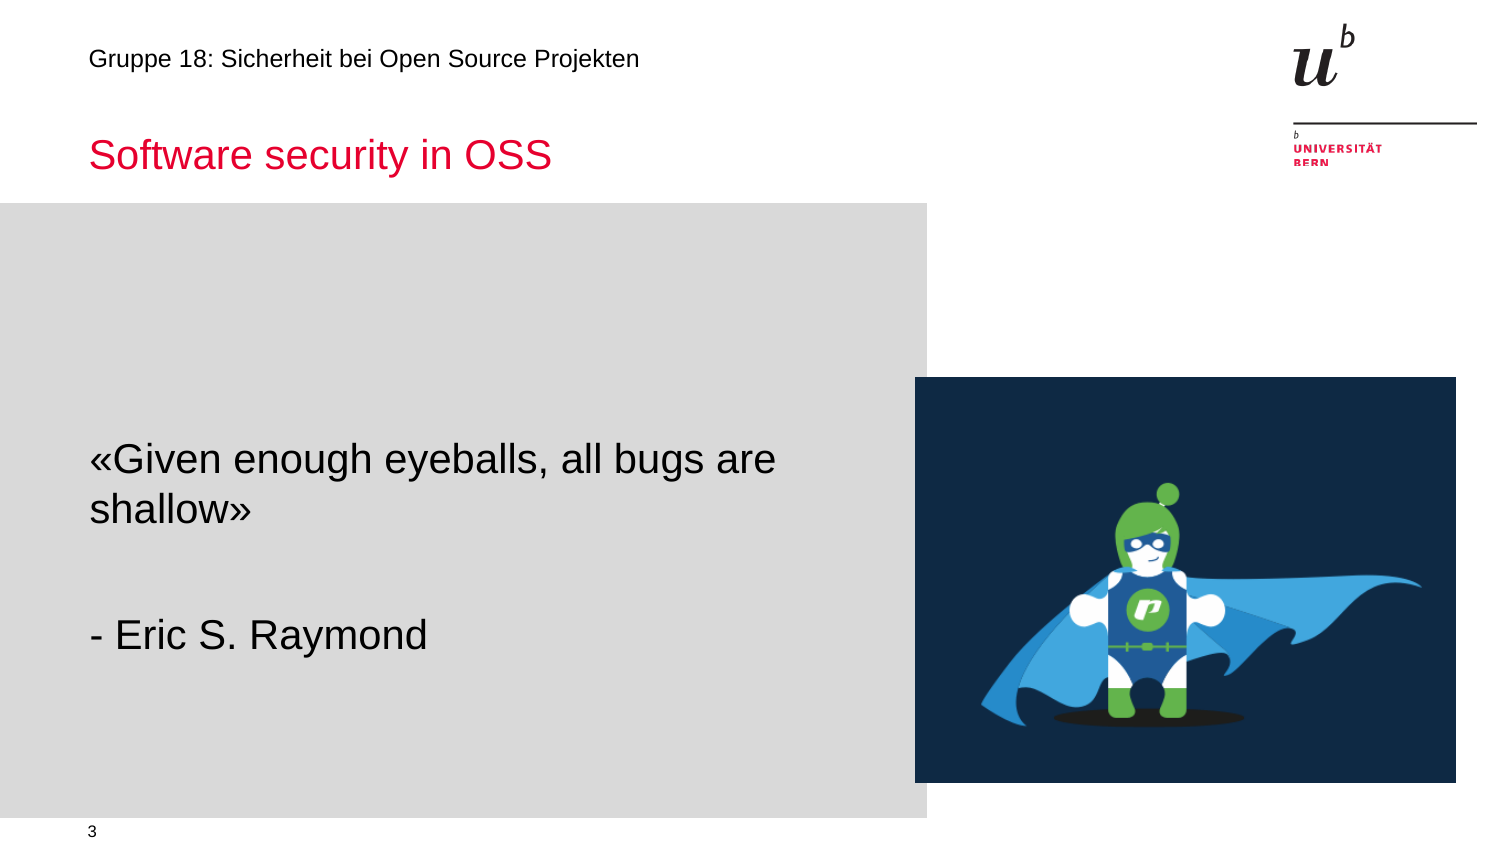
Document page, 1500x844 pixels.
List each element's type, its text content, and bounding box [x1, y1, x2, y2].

picture [915, 377, 1456, 783]
title Software security in OSS [88, 111, 1241, 172]
list «Given enough eyeballs, all bugs are shallow» - Eric S. Raymond [88, 244, 916, 821]
